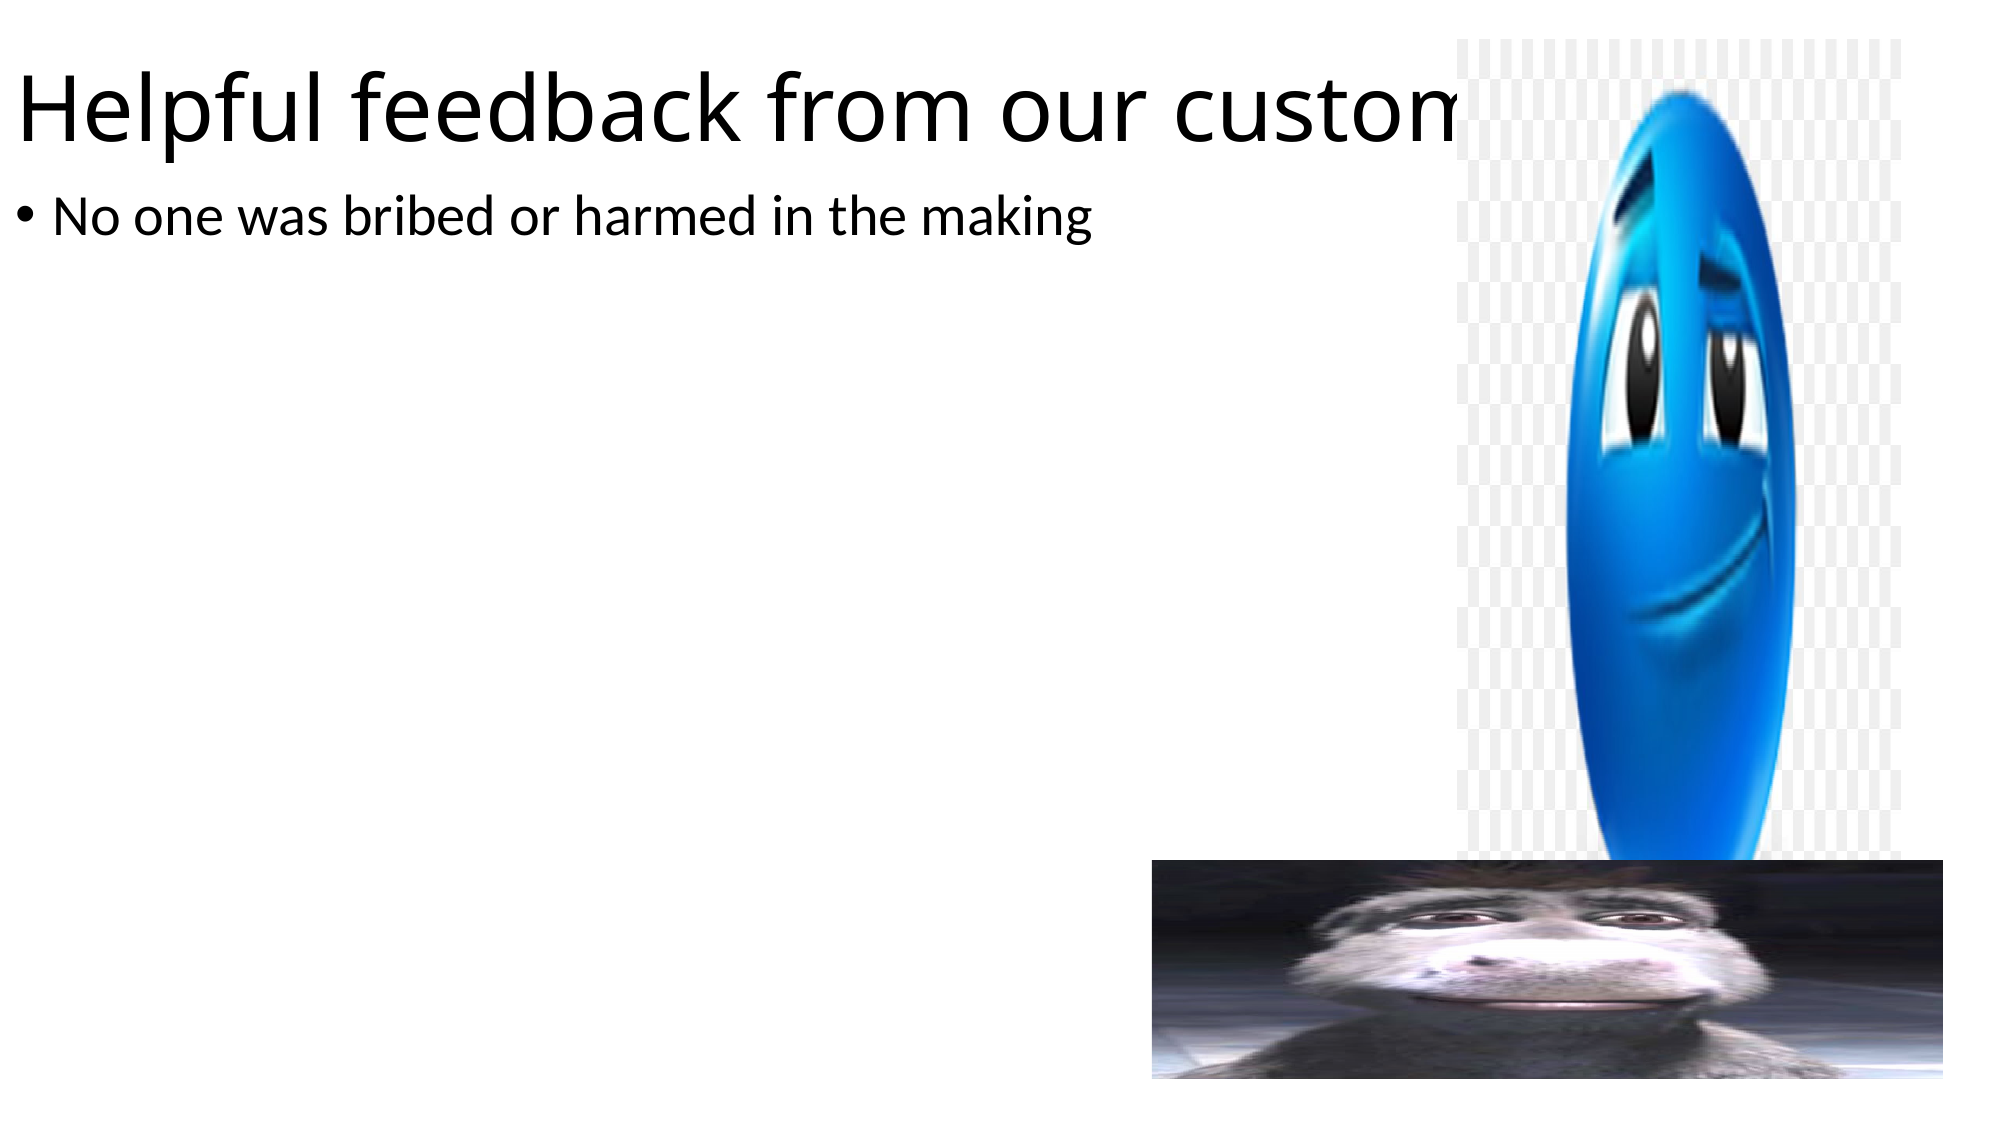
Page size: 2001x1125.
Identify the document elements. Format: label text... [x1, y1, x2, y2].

list No one was bribed or harmed in the making [0, 177, 1457, 892]
picture [1151, 39, 1943, 1079]
title Helpful feedback from our customers [0, 3, 1725, 177]
